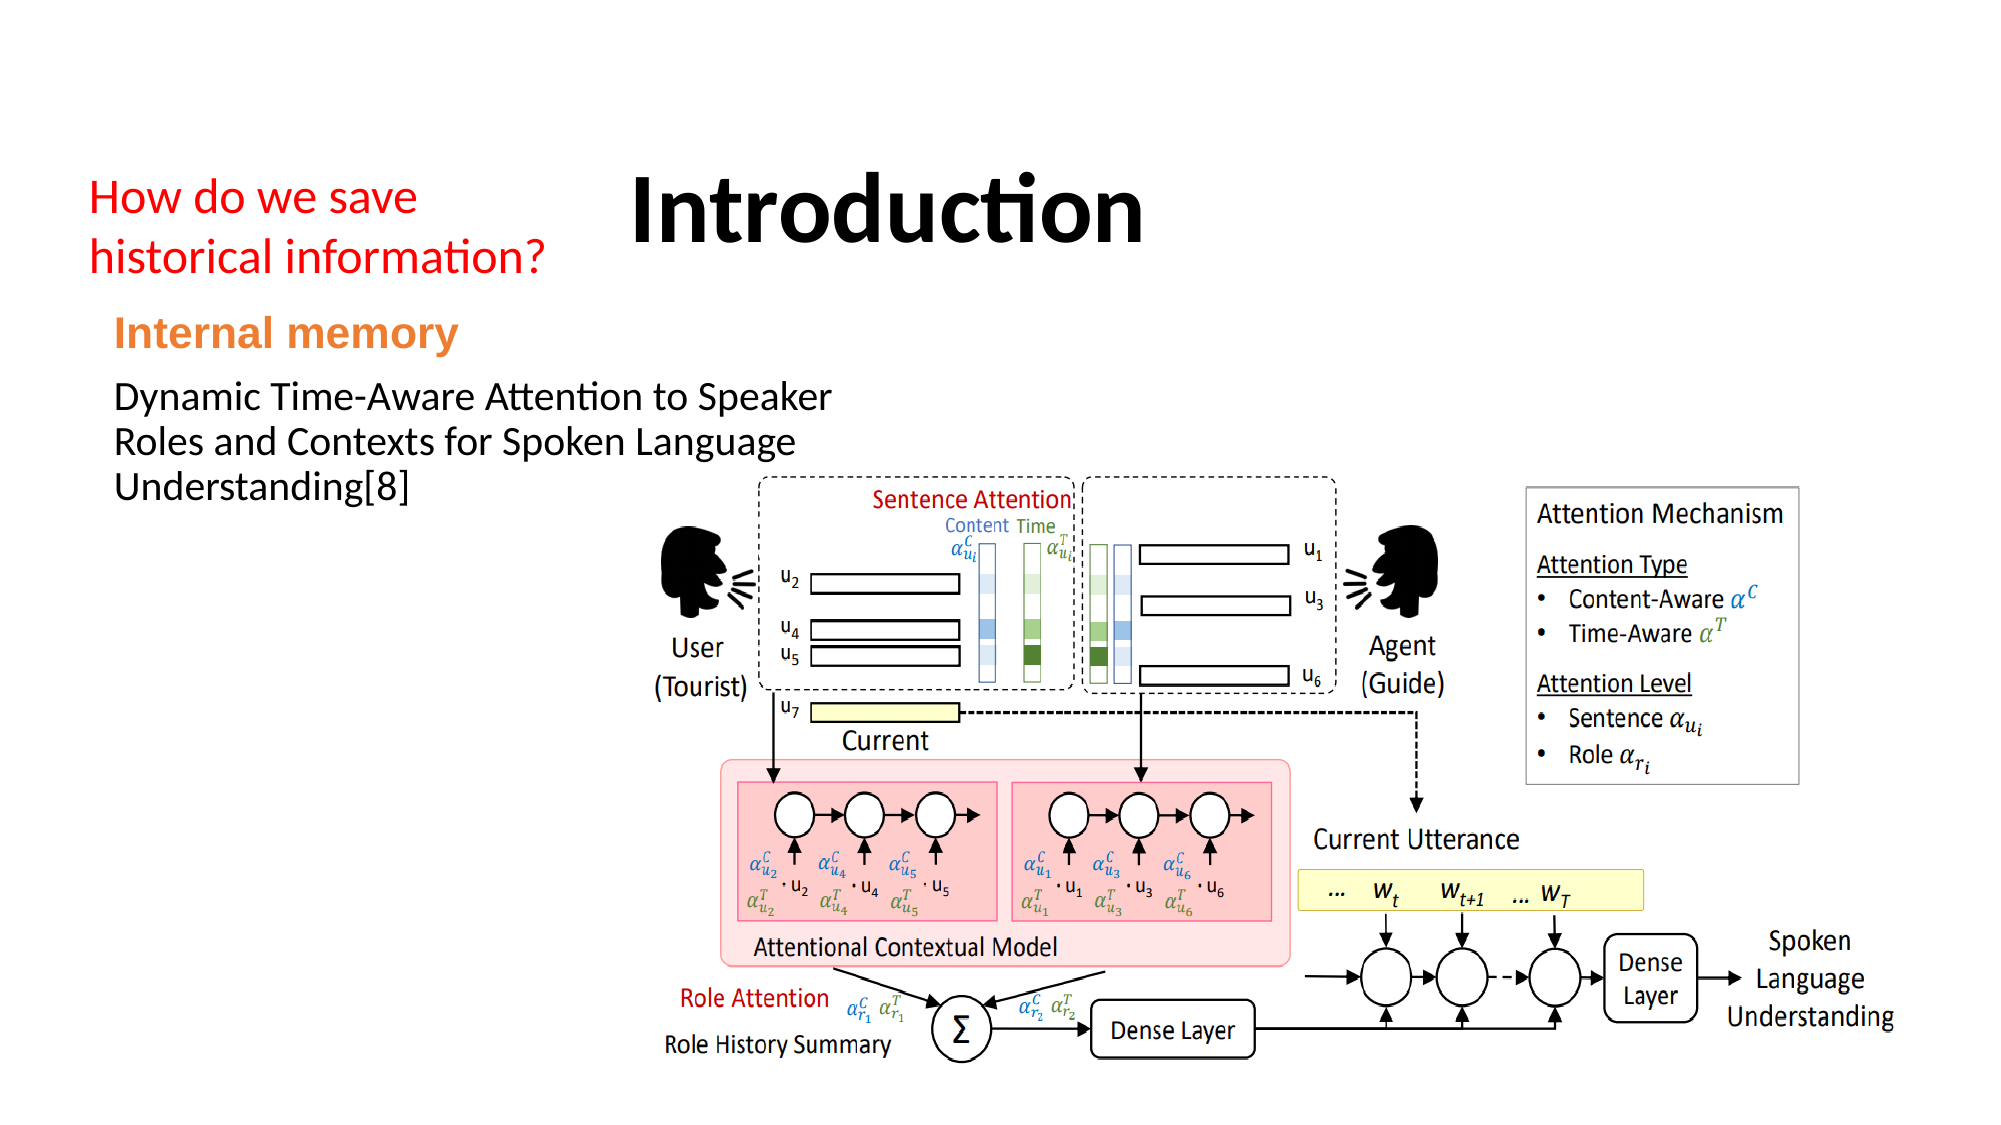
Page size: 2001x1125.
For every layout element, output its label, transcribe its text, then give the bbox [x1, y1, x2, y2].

text_box Introduction [615, 134, 1185, 270]
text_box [99, 302, 876, 794]
text_box How do we save historical information? [74, 156, 563, 292]
picture [626, 434, 1916, 1086]
